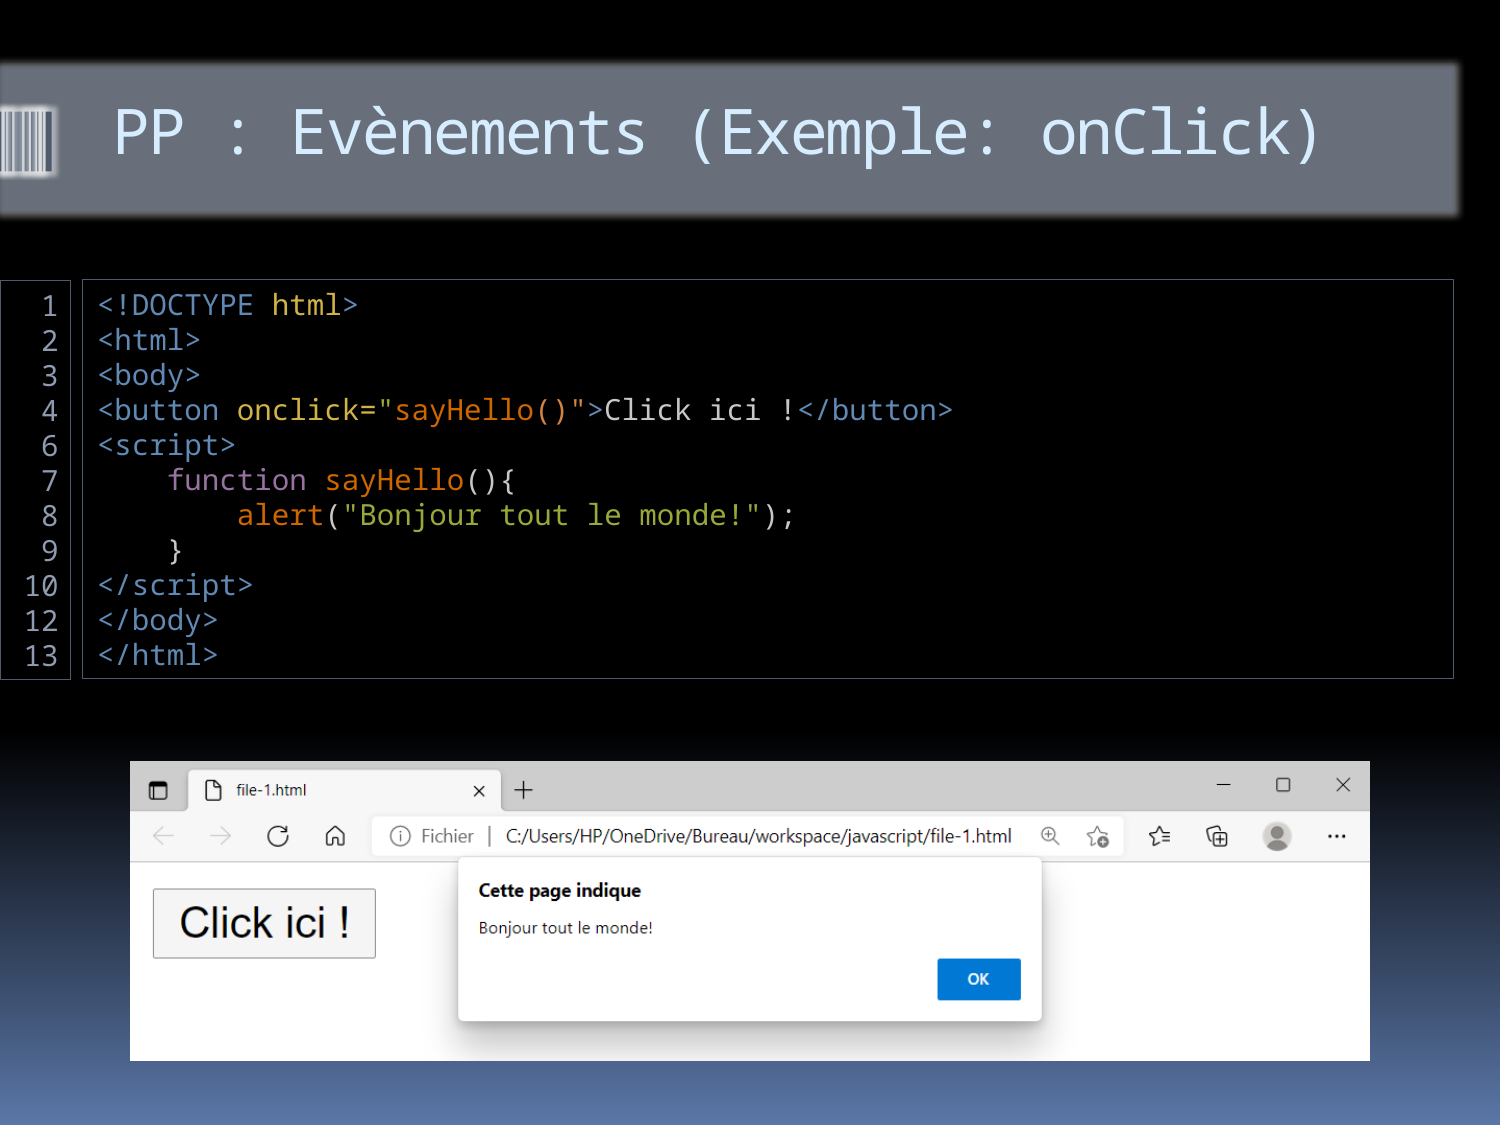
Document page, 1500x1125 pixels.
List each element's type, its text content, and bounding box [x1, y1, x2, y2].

title PP : Evènements (Exemple: onClick) [82, 83, 1358, 234]
text_box 1 2 3 4 6 7 8 9 10 12 13 [0, 280, 71, 680]
picture [129, 761, 1371, 1061]
text_box <!DOCTYPE html> <html> <body> <button onclick="sayHello()">Click ici !</button> <script> function sayHello(){ alert("Bonjour tout le monde!"); } </script> </body> </html> [82, 278, 1454, 679]
